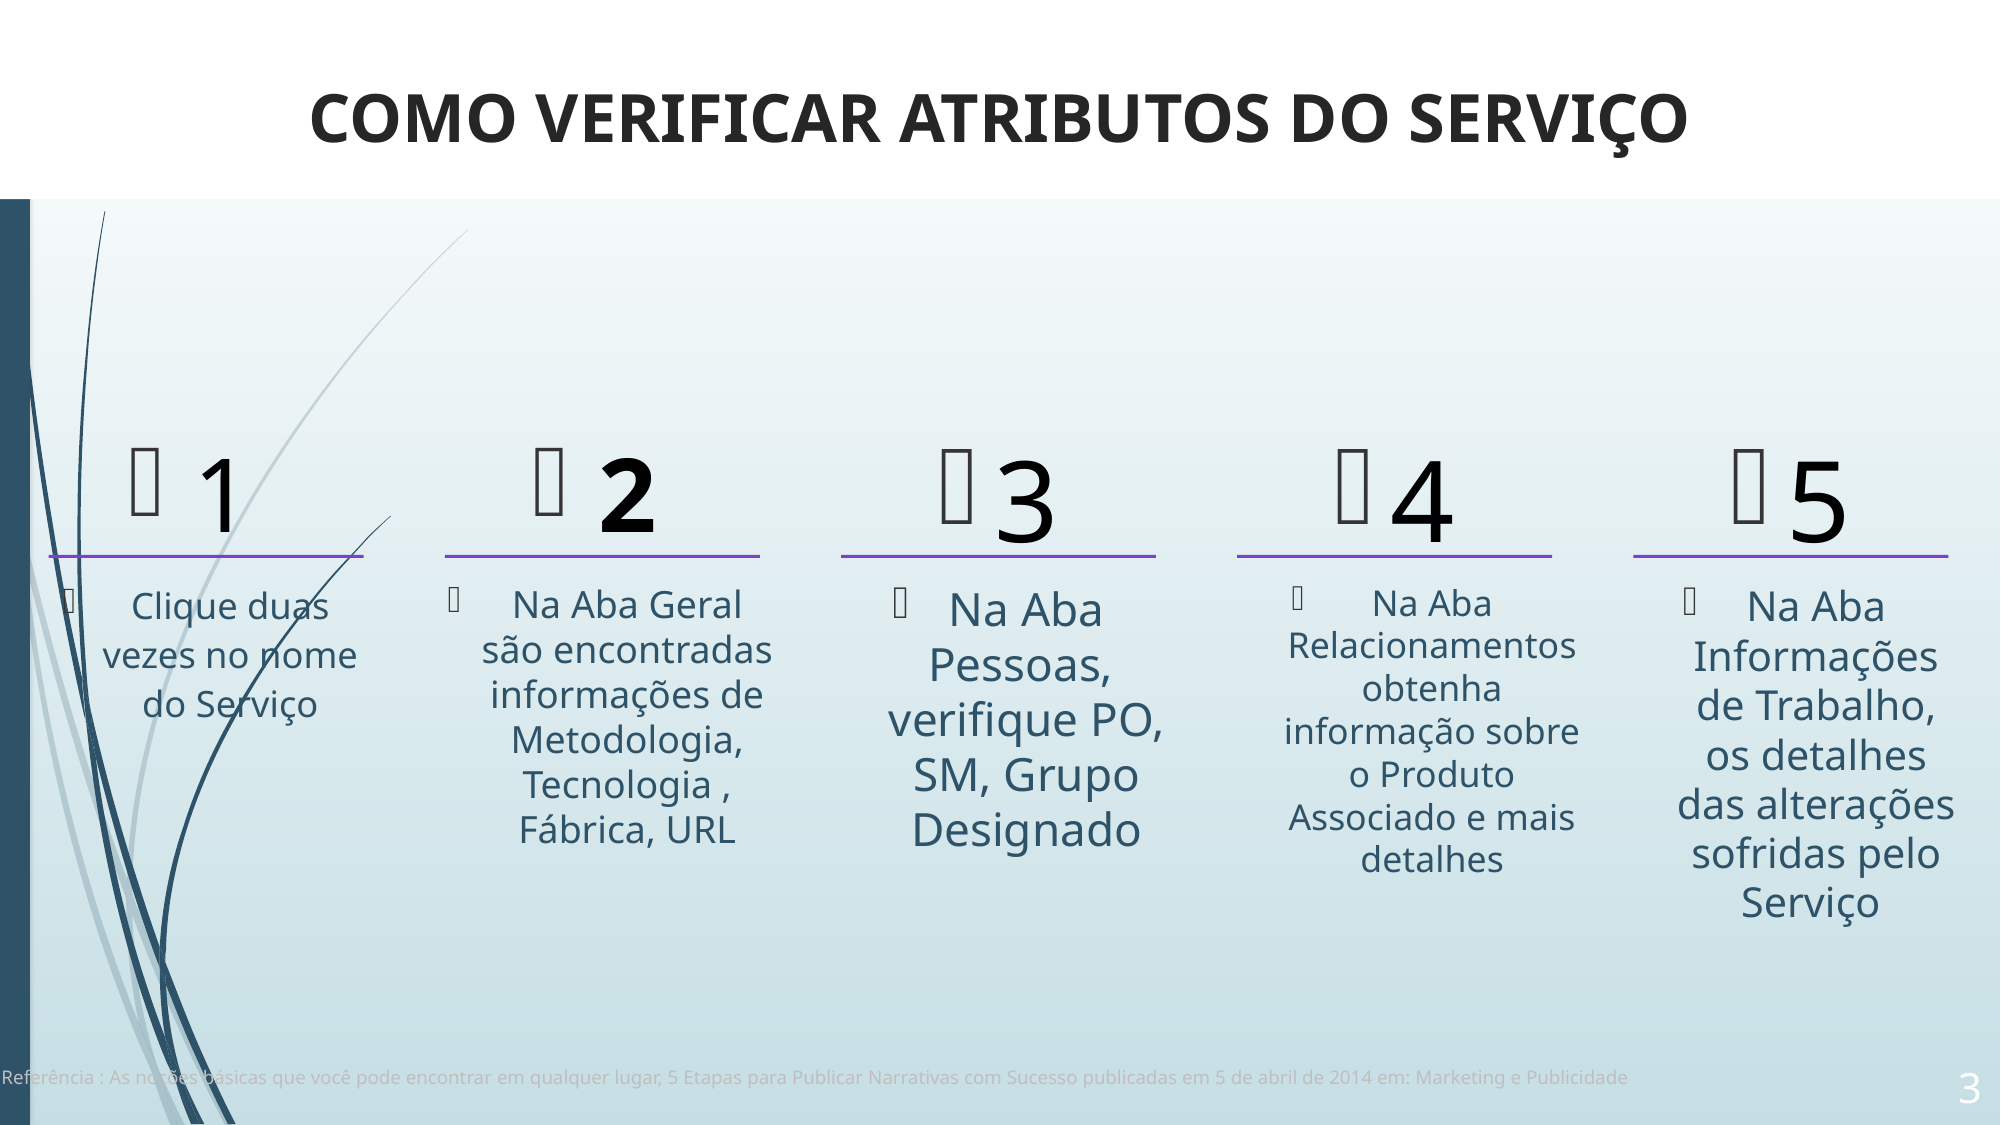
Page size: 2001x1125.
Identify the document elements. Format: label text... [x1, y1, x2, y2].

list Clique duas vezes no nome do Serviço [11, 573, 402, 739]
list Na Aba Informações de Trabalho, os detalhes das alterações sofridas pelo Serviço [1595, 573, 1986, 939]
list 3 [803, 422, 1194, 561]
list Na Aba Pessoas, verifique PO, SM, Grupo Designado [803, 573, 1194, 889]
list 2 [407, 422, 798, 561]
list 4 [1199, 422, 1590, 561]
list Na Aba Relacionamentos obtenha informação sobre o Produto Associado e mais detalhes [1199, 573, 1595, 889]
list 5 [1595, 422, 1986, 561]
list COMO VERIFICAR ATRIBUTOS DO SERVIÇO [0, 77, 2000, 165]
list 1 [11, 422, 402, 561]
text_box Referência : As noções básicas que você pode encontrar em qualquer lugar, 5 Etapas para Publicar Narrativas com Sucesso publicadas em 5 de abril de 2014 em: Marketing e Publicidade [0, 1058, 1641, 1096]
list Na Aba Geral são encontradas informações de Metodologia, Tecnologia , Fábrica, URL [407, 573, 798, 889]
slide_number 3 [1927, 1060, 1998, 1121]
